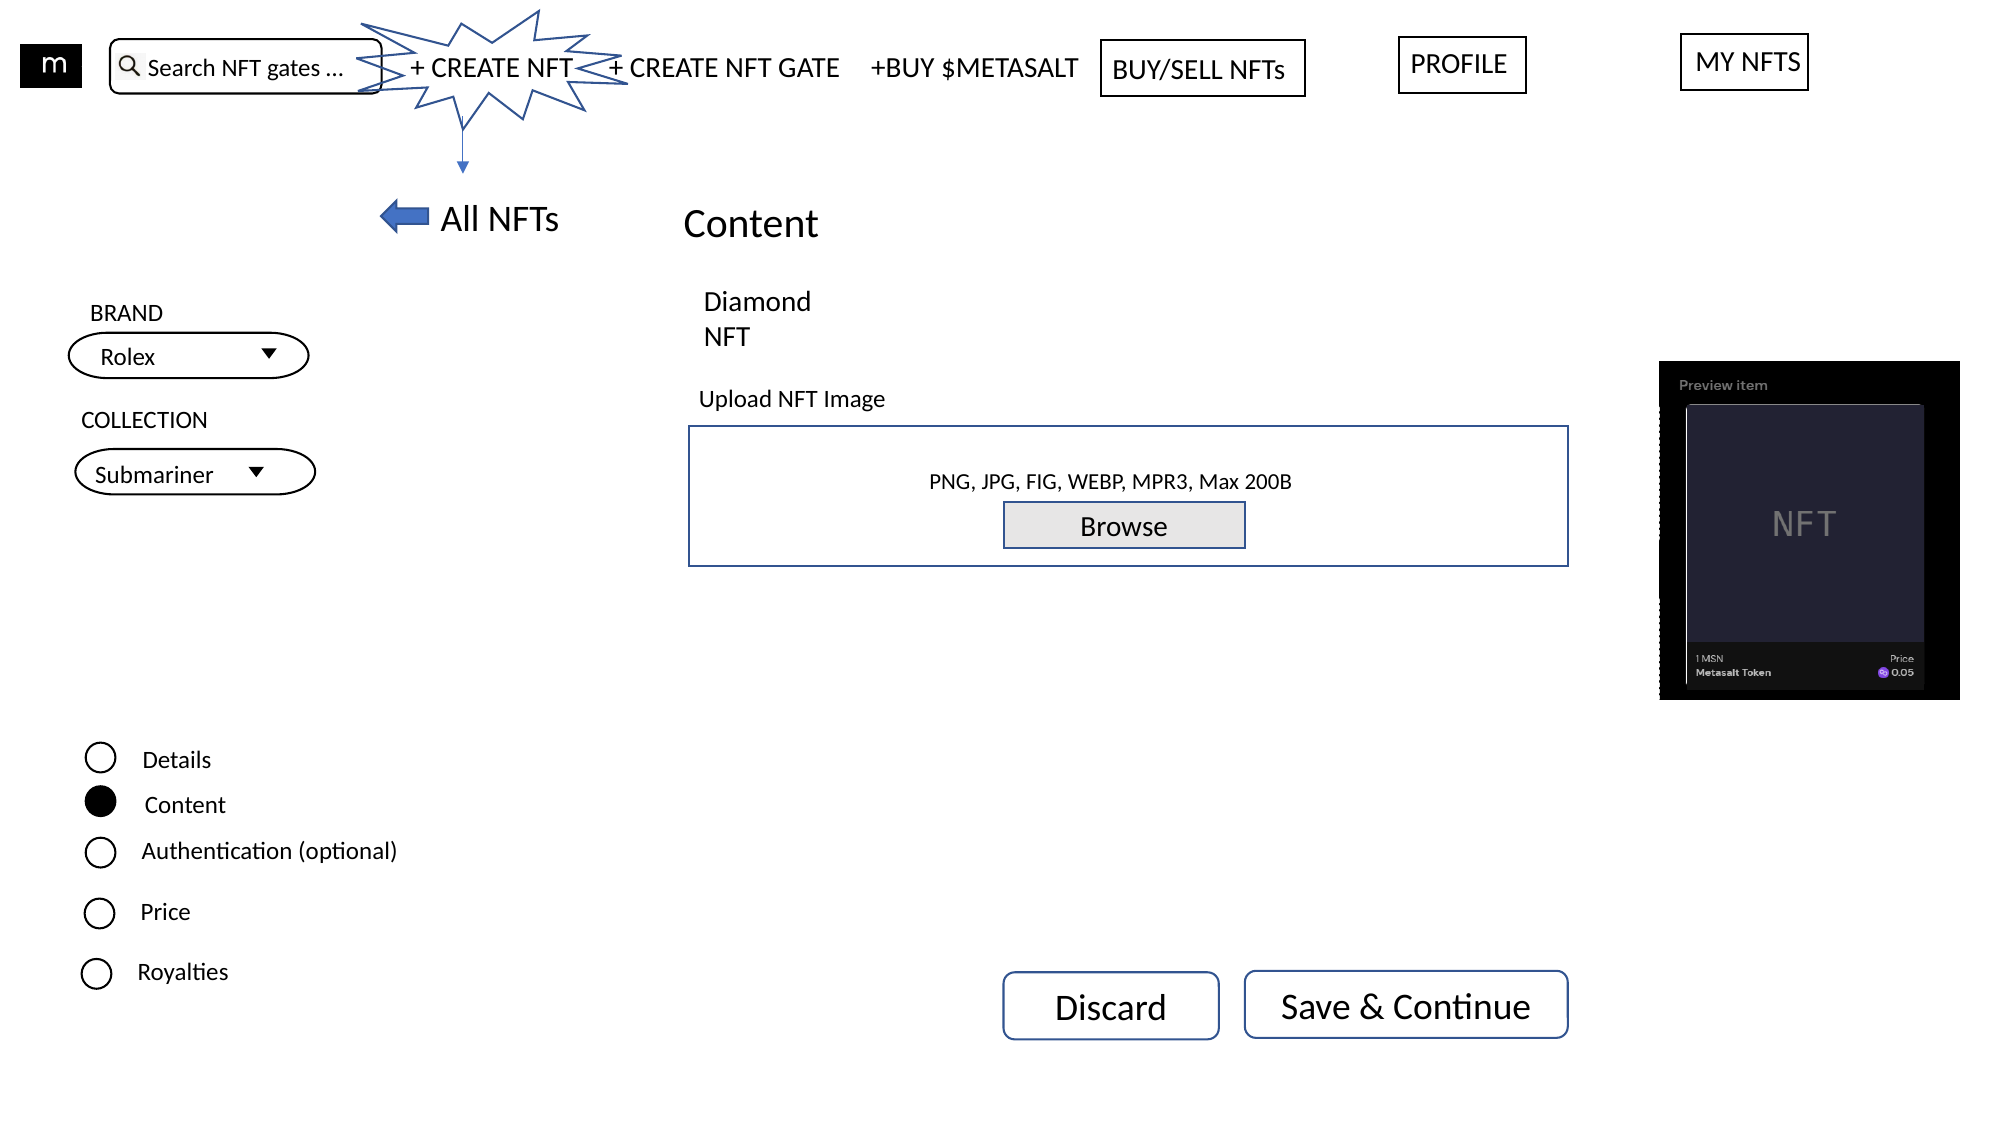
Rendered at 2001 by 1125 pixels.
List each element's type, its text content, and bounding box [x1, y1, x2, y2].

text_box Authentication (optional) [126, 827, 426, 872]
text_box [309, 458, 317, 486]
text_box All NFTs [425, 186, 689, 247]
text_box [688, 425, 1569, 567]
text_box Search NFT gates … [108, 38, 383, 95]
text_box Content [668, 188, 834, 253]
text_box Diamond NFT [689, 275, 862, 360]
picture [115, 52, 146, 80]
text_box [84, 741, 117, 774]
text_box + CREATE NFT GATE [594, 40, 856, 91]
text_box Royalties [122, 948, 393, 993]
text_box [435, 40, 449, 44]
text_box Upload NFT Image [684, 375, 1500, 421]
text_box BRAND [75, 289, 179, 335]
text_box [1680, 33, 1809, 91]
text_box [83, 897, 116, 930]
text_box [84, 836, 117, 869]
text_box [248, 466, 264, 478]
text_box Browse [1003, 501, 1246, 549]
text_box [1398, 36, 1527, 94]
text_box +BUY $METASALT [856, 40, 1094, 91]
text_box [1100, 39, 1306, 97]
picture [20, 44, 82, 88]
text_box MY NFTS [1809, 35, 1817, 85]
text_box Content [130, 781, 306, 827]
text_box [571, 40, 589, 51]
text_box Price [125, 887, 305, 933]
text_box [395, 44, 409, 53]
text_box COLLECTION [66, 396, 224, 441]
text_box [80, 957, 113, 990]
text_box [74, 459, 80, 485]
text_box [94, 447, 296, 451]
text_box [261, 348, 277, 359]
text_box Save & Continue [1243, 969, 1569, 1039]
text_box Submariner [80, 451, 309, 496]
text_box Rolex [85, 332, 309, 408]
text_box [84, 785, 117, 818]
text_box [67, 335, 85, 376]
text_box [379, 198, 425, 235]
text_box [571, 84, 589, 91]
text_box Details [127, 736, 356, 781]
text_box PNG, JPG, FIG, WEBP, MPR3, Max 200B [914, 458, 1308, 502]
picture [1659, 361, 1960, 700]
text_box [355, 8, 629, 132]
text_box Discard [1002, 971, 1220, 1041]
